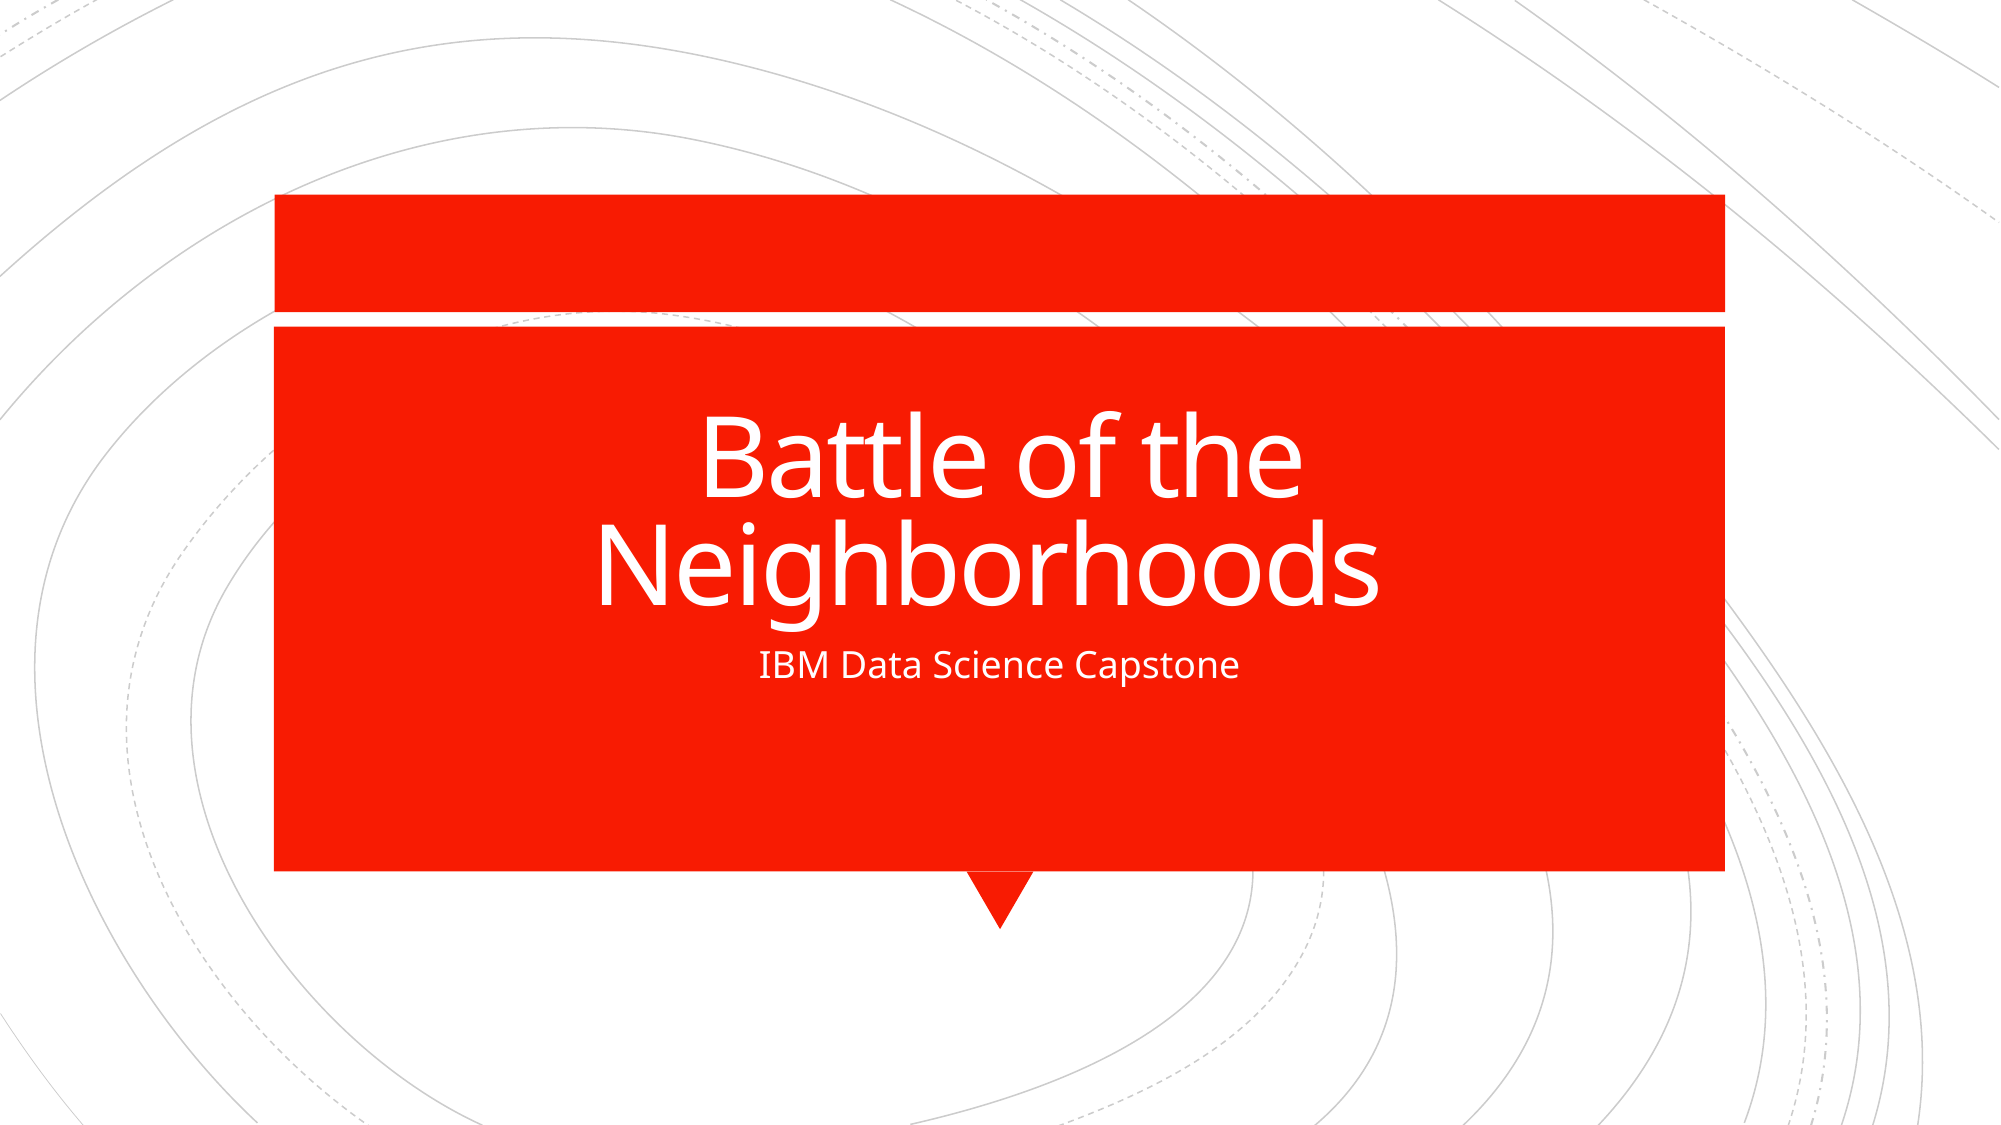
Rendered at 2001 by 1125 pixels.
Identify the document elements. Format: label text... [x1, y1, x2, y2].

title Battle of the Neighborhoods [288, 340, 1713, 628]
subtitle IBM Data Science Capstone [288, 640, 1712, 858]
